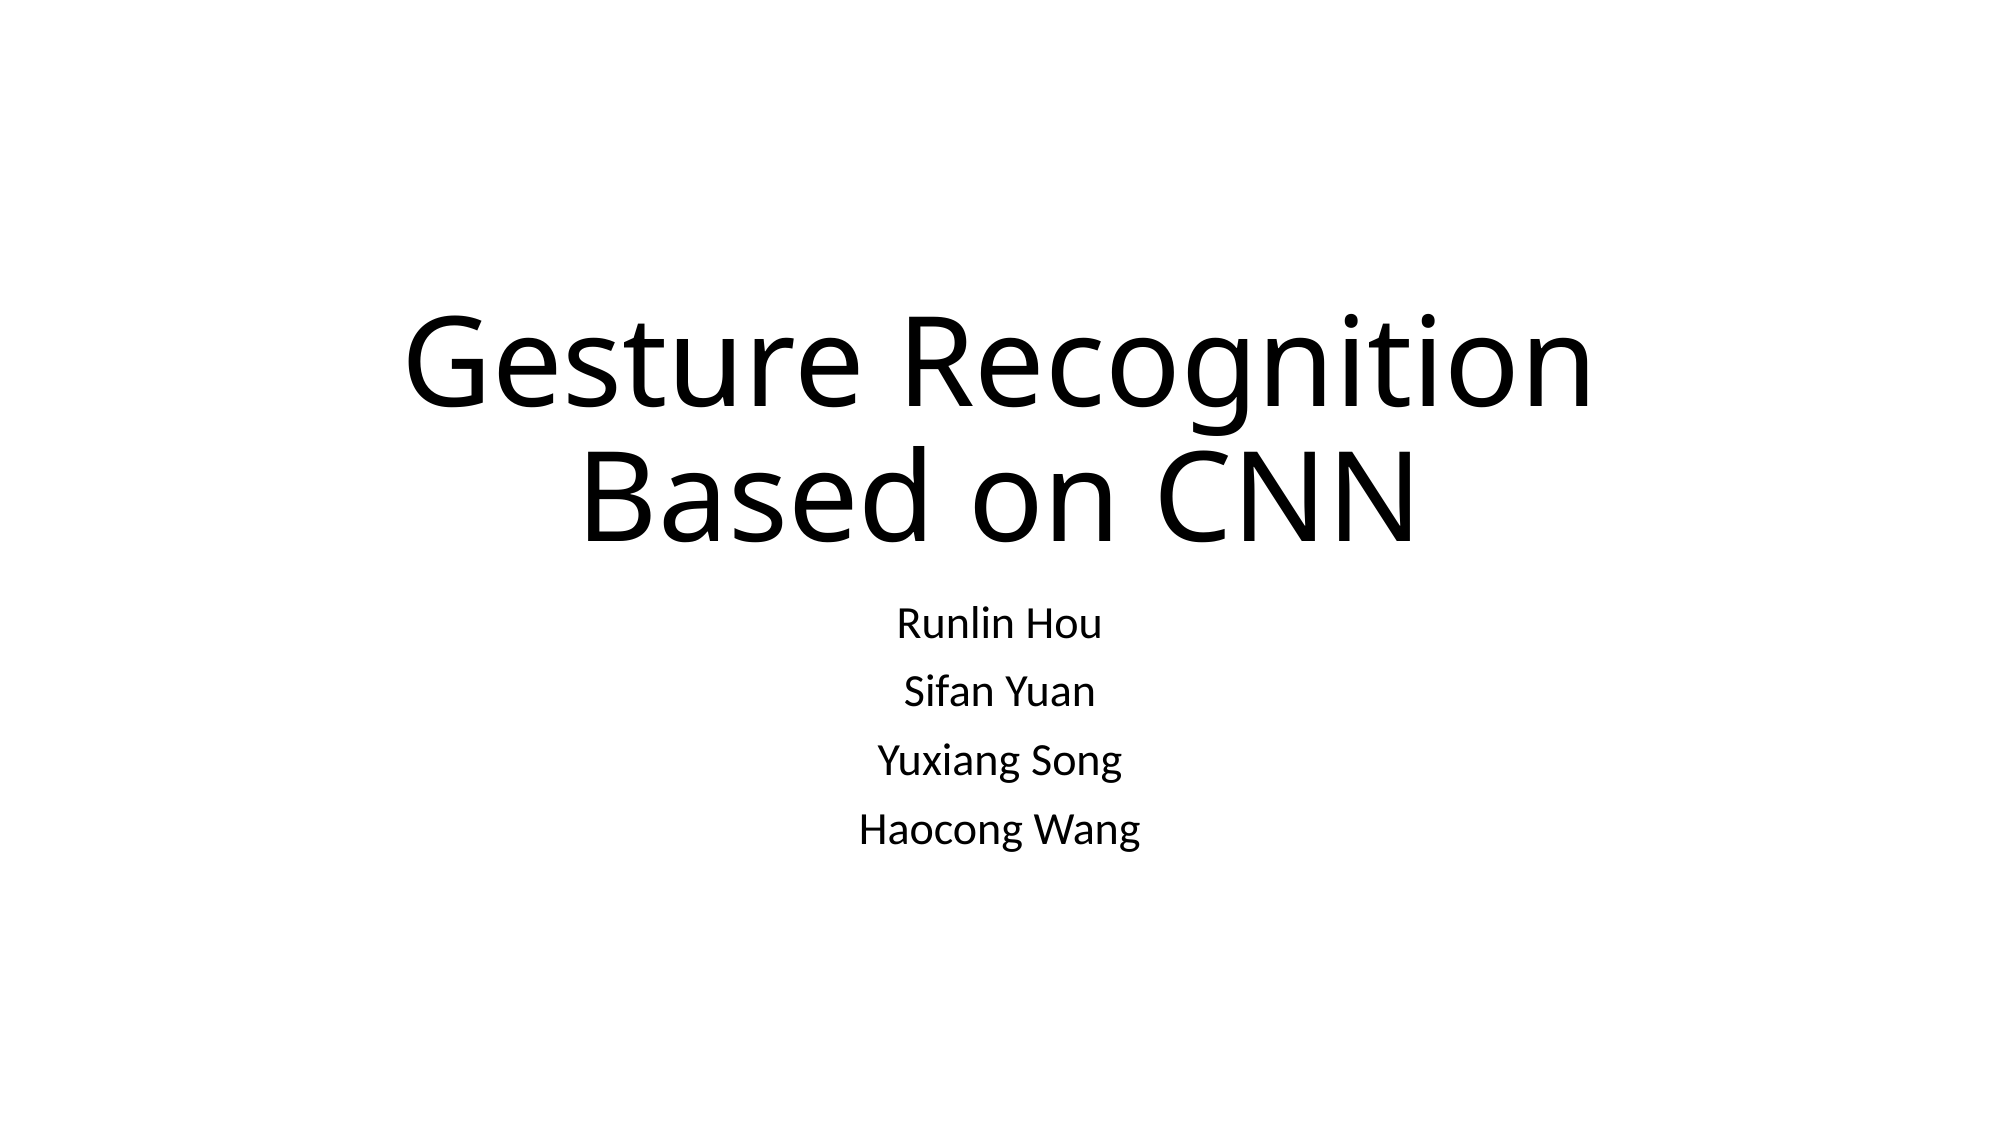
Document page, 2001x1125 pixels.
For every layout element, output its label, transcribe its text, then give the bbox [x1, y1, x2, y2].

title Gesture Recognition Based on CNN [249, 184, 1750, 576]
subtitle Runlin Hou Sifan Yuan Yuxiang Song Haocong Wang [249, 590, 1750, 863]
